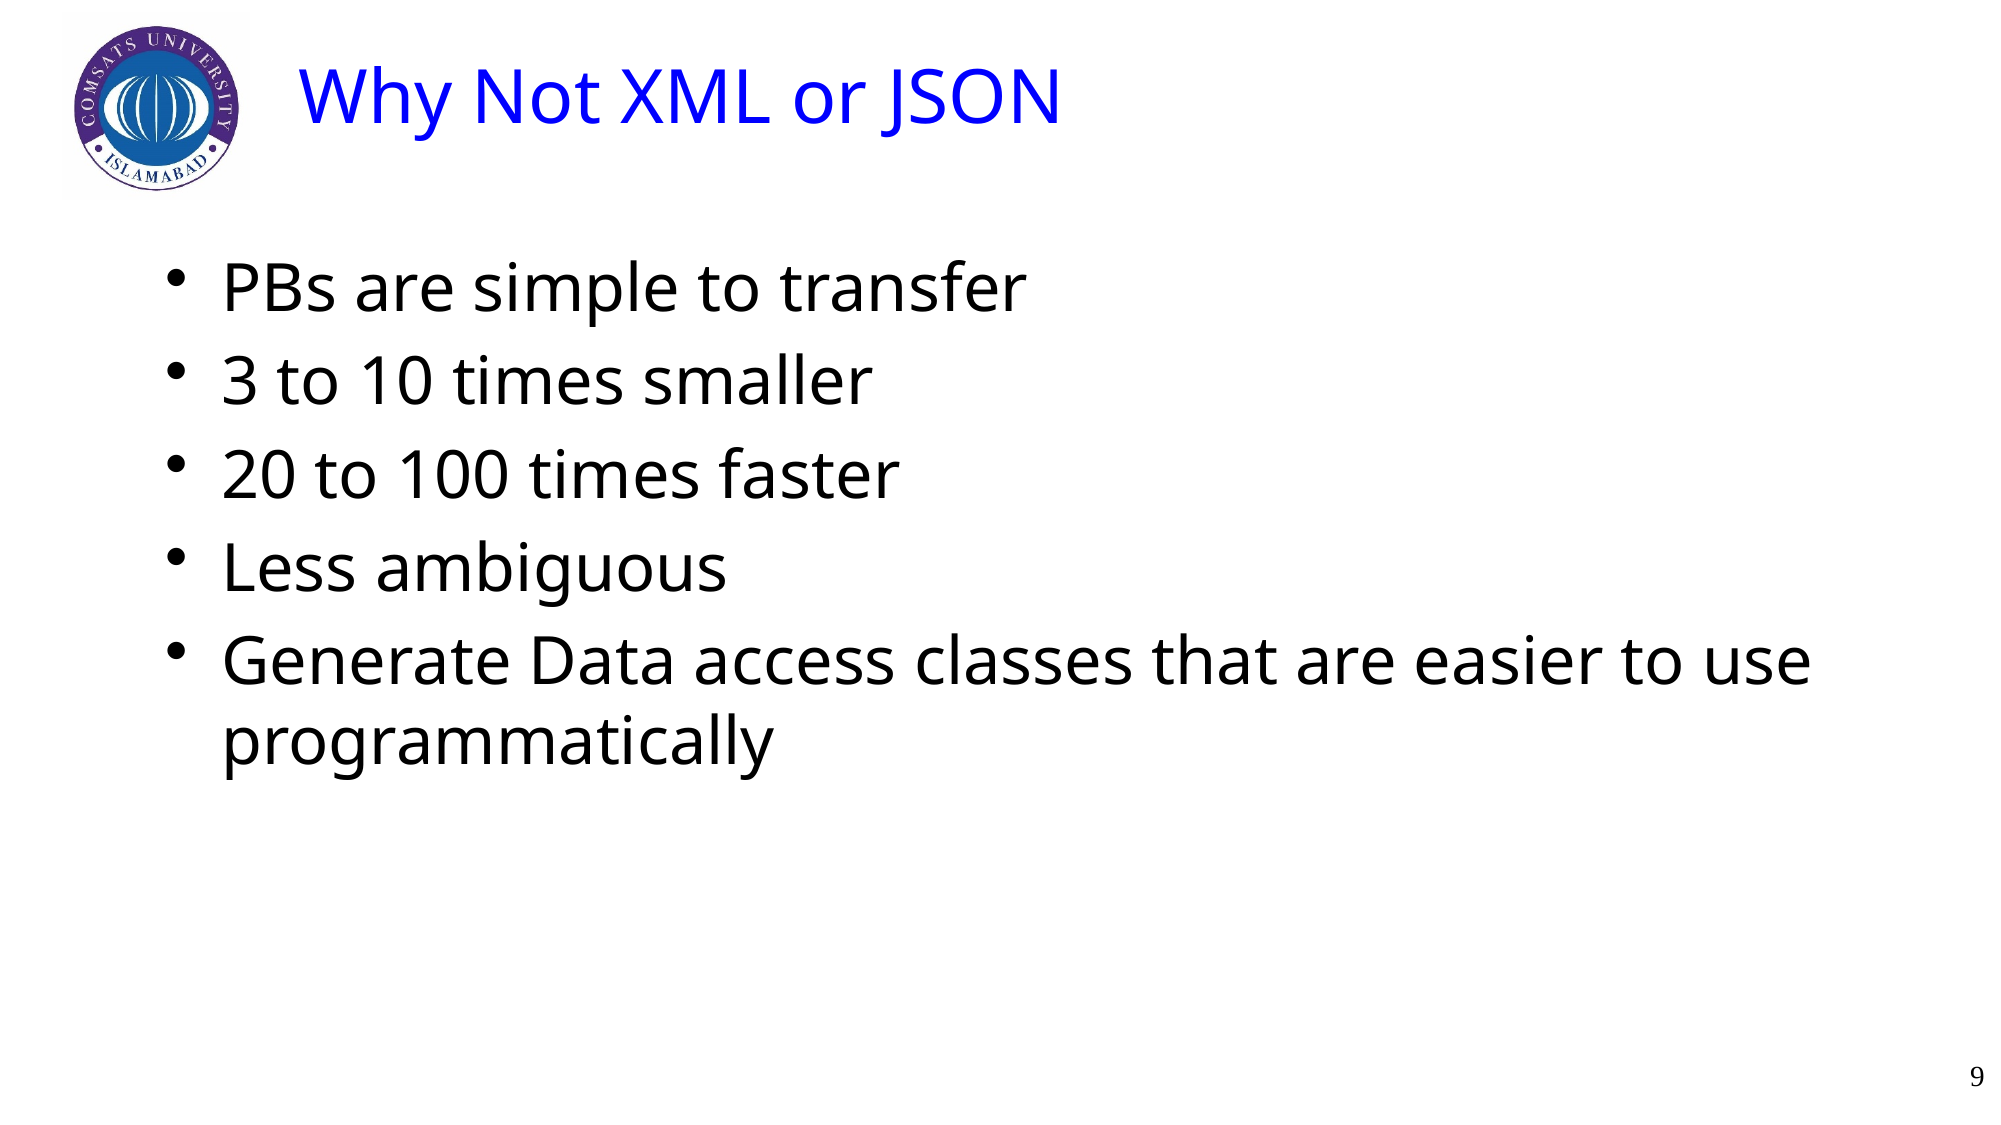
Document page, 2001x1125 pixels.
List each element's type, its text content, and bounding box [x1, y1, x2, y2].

list PBs are simple to transfer 3 to 10 times smaller 20 to 100 times faster Less ambiguous Generate Data access classes that are easier to use programmatically [150, 237, 1850, 1075]
picture [62, 12, 250, 200]
slide_number 9 [1583, 1050, 2000, 1125]
title Why Not XML or JSON [283, 0, 1850, 188]
